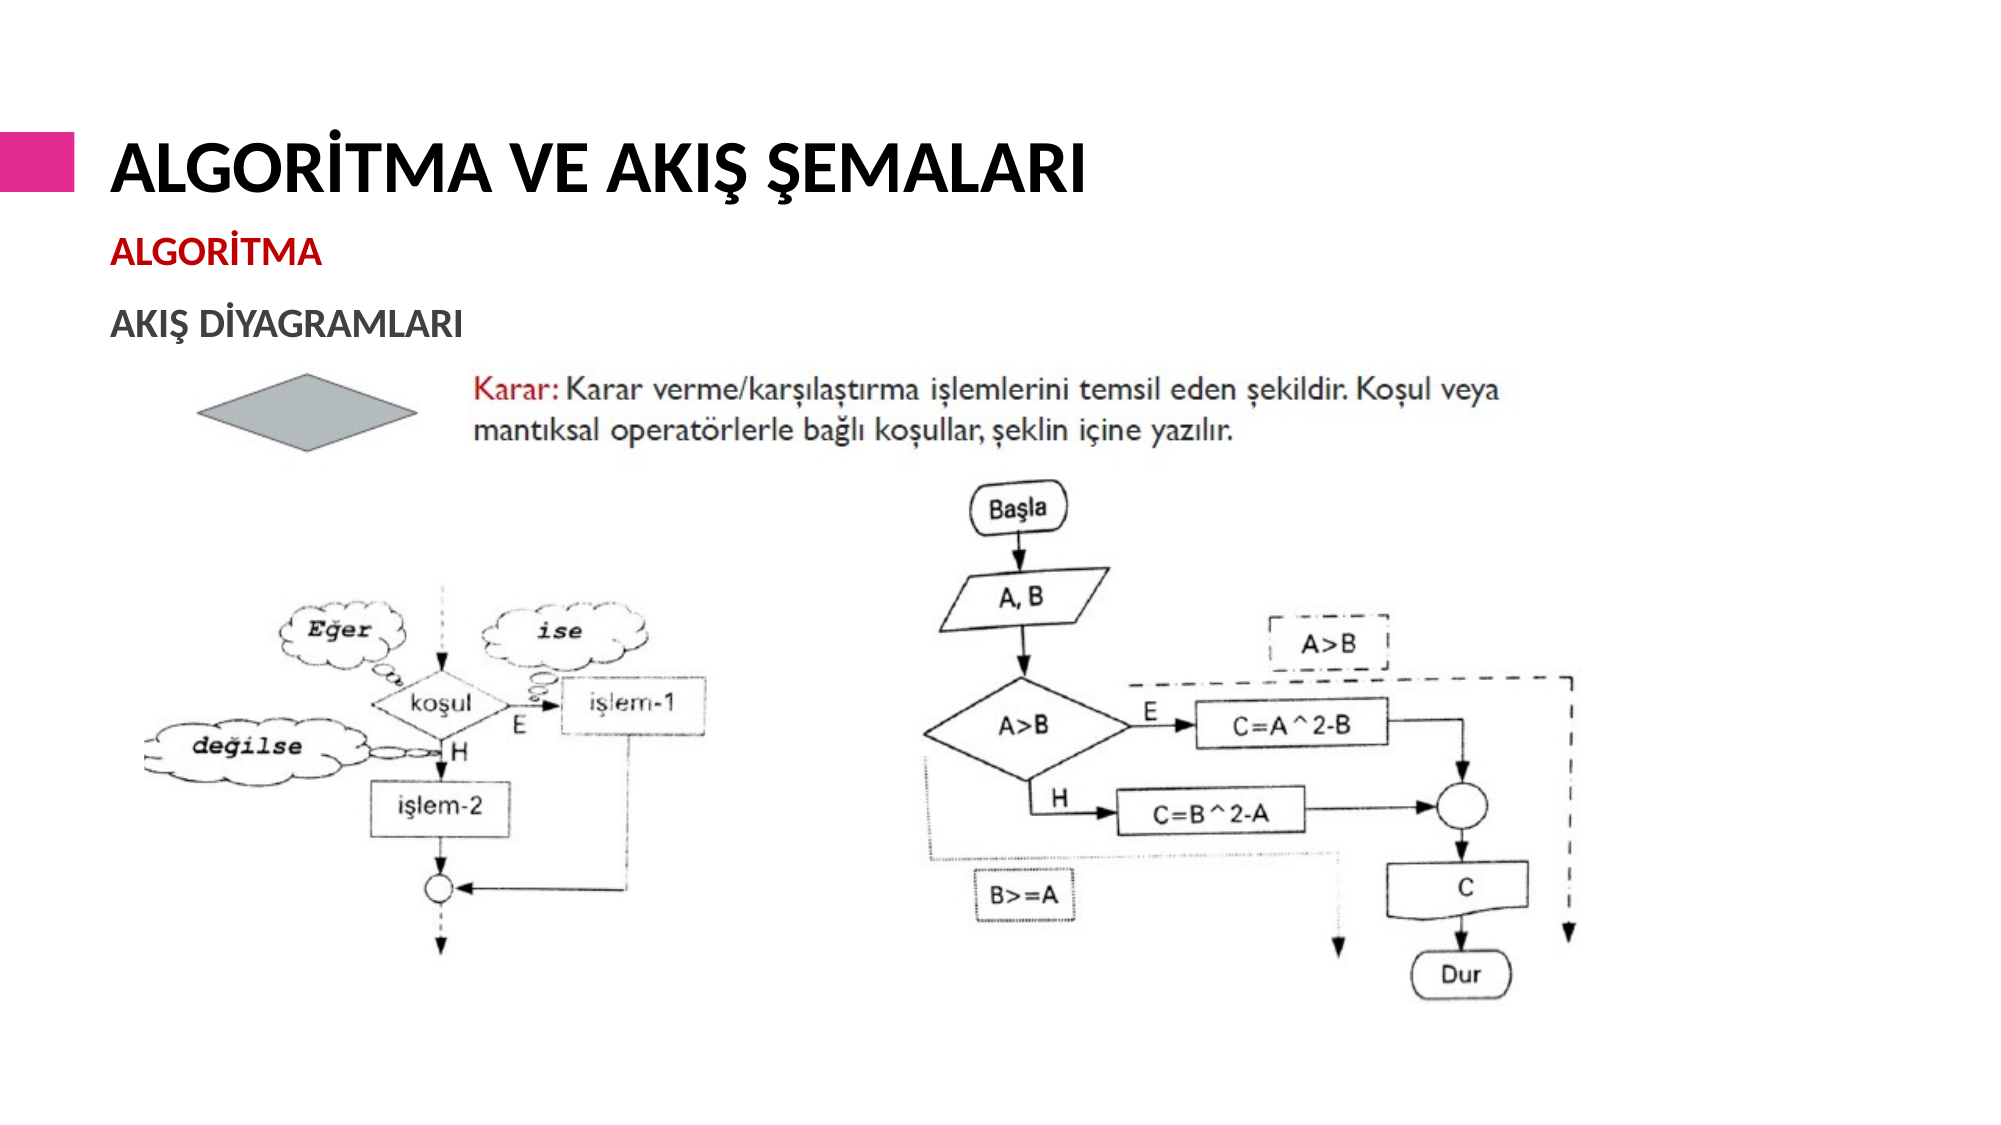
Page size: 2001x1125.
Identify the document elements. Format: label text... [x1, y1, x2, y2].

text_box ALGORİTMA AKIŞ DİYAGRAMLARI [108, 306, 471, 347]
title ALGORİTMA VE AKIŞ ŞEMALARI [108, 115, 1094, 306]
text_box [144, 367, 1587, 1010]
